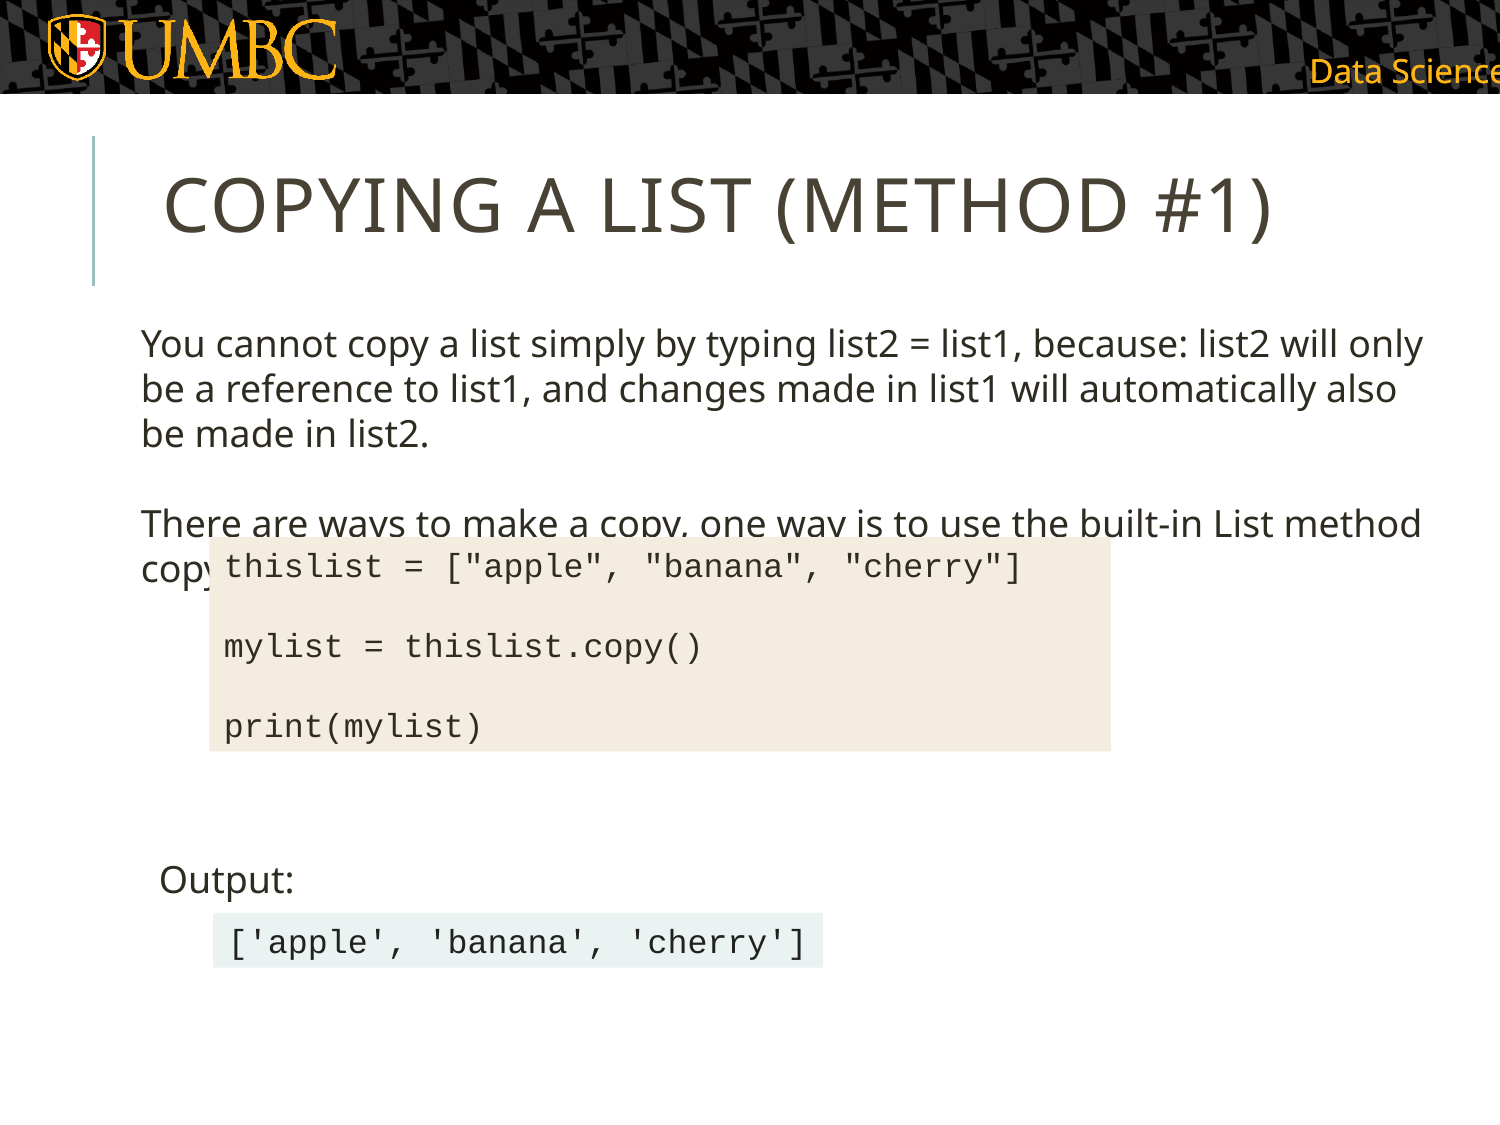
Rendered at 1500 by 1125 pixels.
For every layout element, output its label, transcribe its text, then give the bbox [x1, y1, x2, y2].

text_box ['apple', 'banana', 'cherry'] [213, 912, 823, 968]
text_box Output: [144, 848, 310, 908]
picture [0, 0, 1500, 94]
title COPYING A LIST (Method #1) [126, 135, 1322, 286]
text_box You cannot copy a list simply by typing list2 = list1, because: list2 will only be a reference to list1, and changes made in list1 will automatically also be made in list2. There are ways to make a copy, one way is to use the built-in List method copy(). [126, 312, 1441, 598]
text_box thislist = ["apple", "banana", "cherry"] mylist = thislist.copy() print(mylist) [209, 537, 1111, 752]
